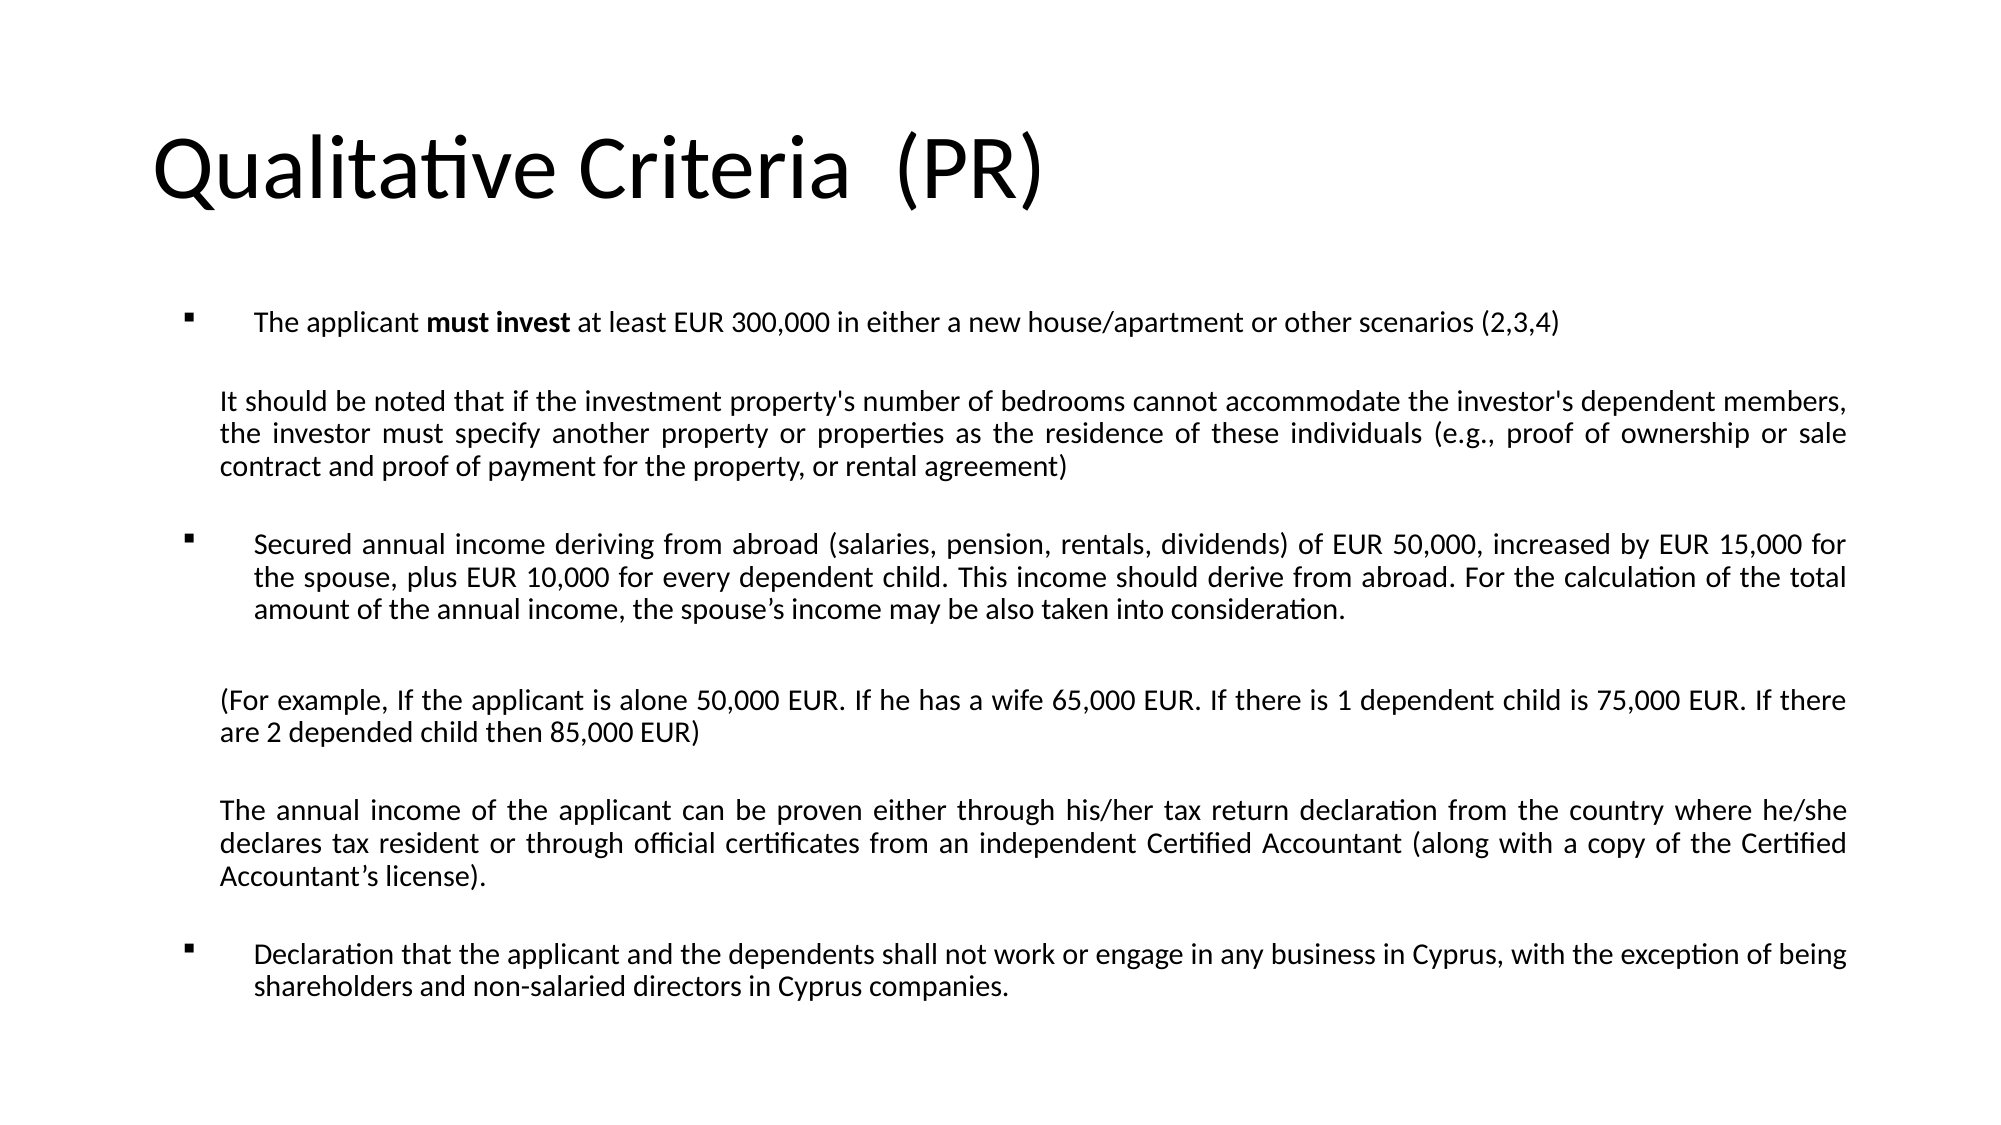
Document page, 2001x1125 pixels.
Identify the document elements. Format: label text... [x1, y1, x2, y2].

title Qualitative Criteria (PR) [137, 59, 1863, 278]
list The applicant must invest at least EUR 300,000 in either a new house/apartment or other scenarios (2,3,4) It should be noted that if the investment property's number of bedrooms cannot accommodate the investor's dependent members, the investor must specify another property or properties as the residence of these individuals (e.g., proof of ownership or sale contract and proof of payment for the property, or rental agreement) Secured annual income deriving from abroad (salaries, pension, rentals, dividends) of EUR 50,000, increased by EUR 15,000 for the spouse, plus EUR 10,000 for every dependent child. This income should derive from abroad. For the calculation of the total amount of the annual income, the spouse’s income may be also taken into consideration. (For example, If the applicant is alone 50,000 EUR. If he has a wife 65,000 EUR. If there is 1 dependent child is 75,000 EUR. If there are 2 depended child then 85,000 EUR) The annual income of the applicant can be proven either through his/her tax return declaration from the country where he/she declares tax resident or through official certificates from an independent Certified Accountant (along with a copy of the Certified Accountant’s license). Declaration that the applicant and the dependents shall not work or engage in any business in Cyprus, with the exception of being shareholders and non-salaried directors in Cyprus companies. [137, 299, 1863, 1014]
